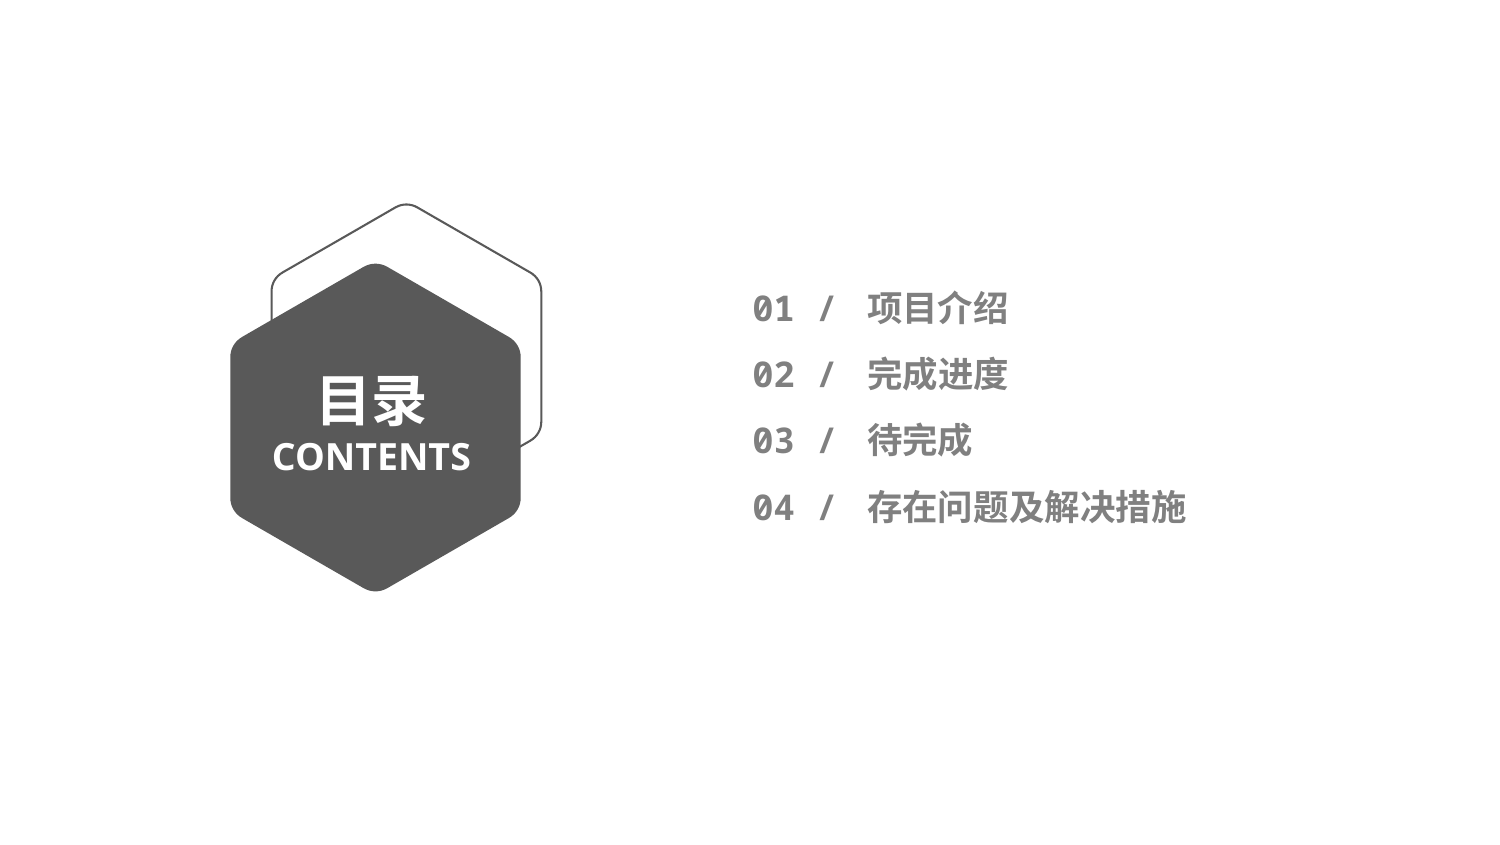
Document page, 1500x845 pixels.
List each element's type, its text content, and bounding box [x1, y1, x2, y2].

text_box 02 / 完成进度 [740, 346, 1249, 401]
text_box 01 / 项目介绍 [741, 280, 1359, 334]
text_box [269, 202, 544, 448]
text_box 04 / 存在问题及解决措施 [741, 479, 1279, 534]
text_box [228, 261, 523, 594]
text_box 目录 CONTENTS [234, 359, 508, 484]
text_box 03 / 待完成 [741, 412, 1306, 467]
